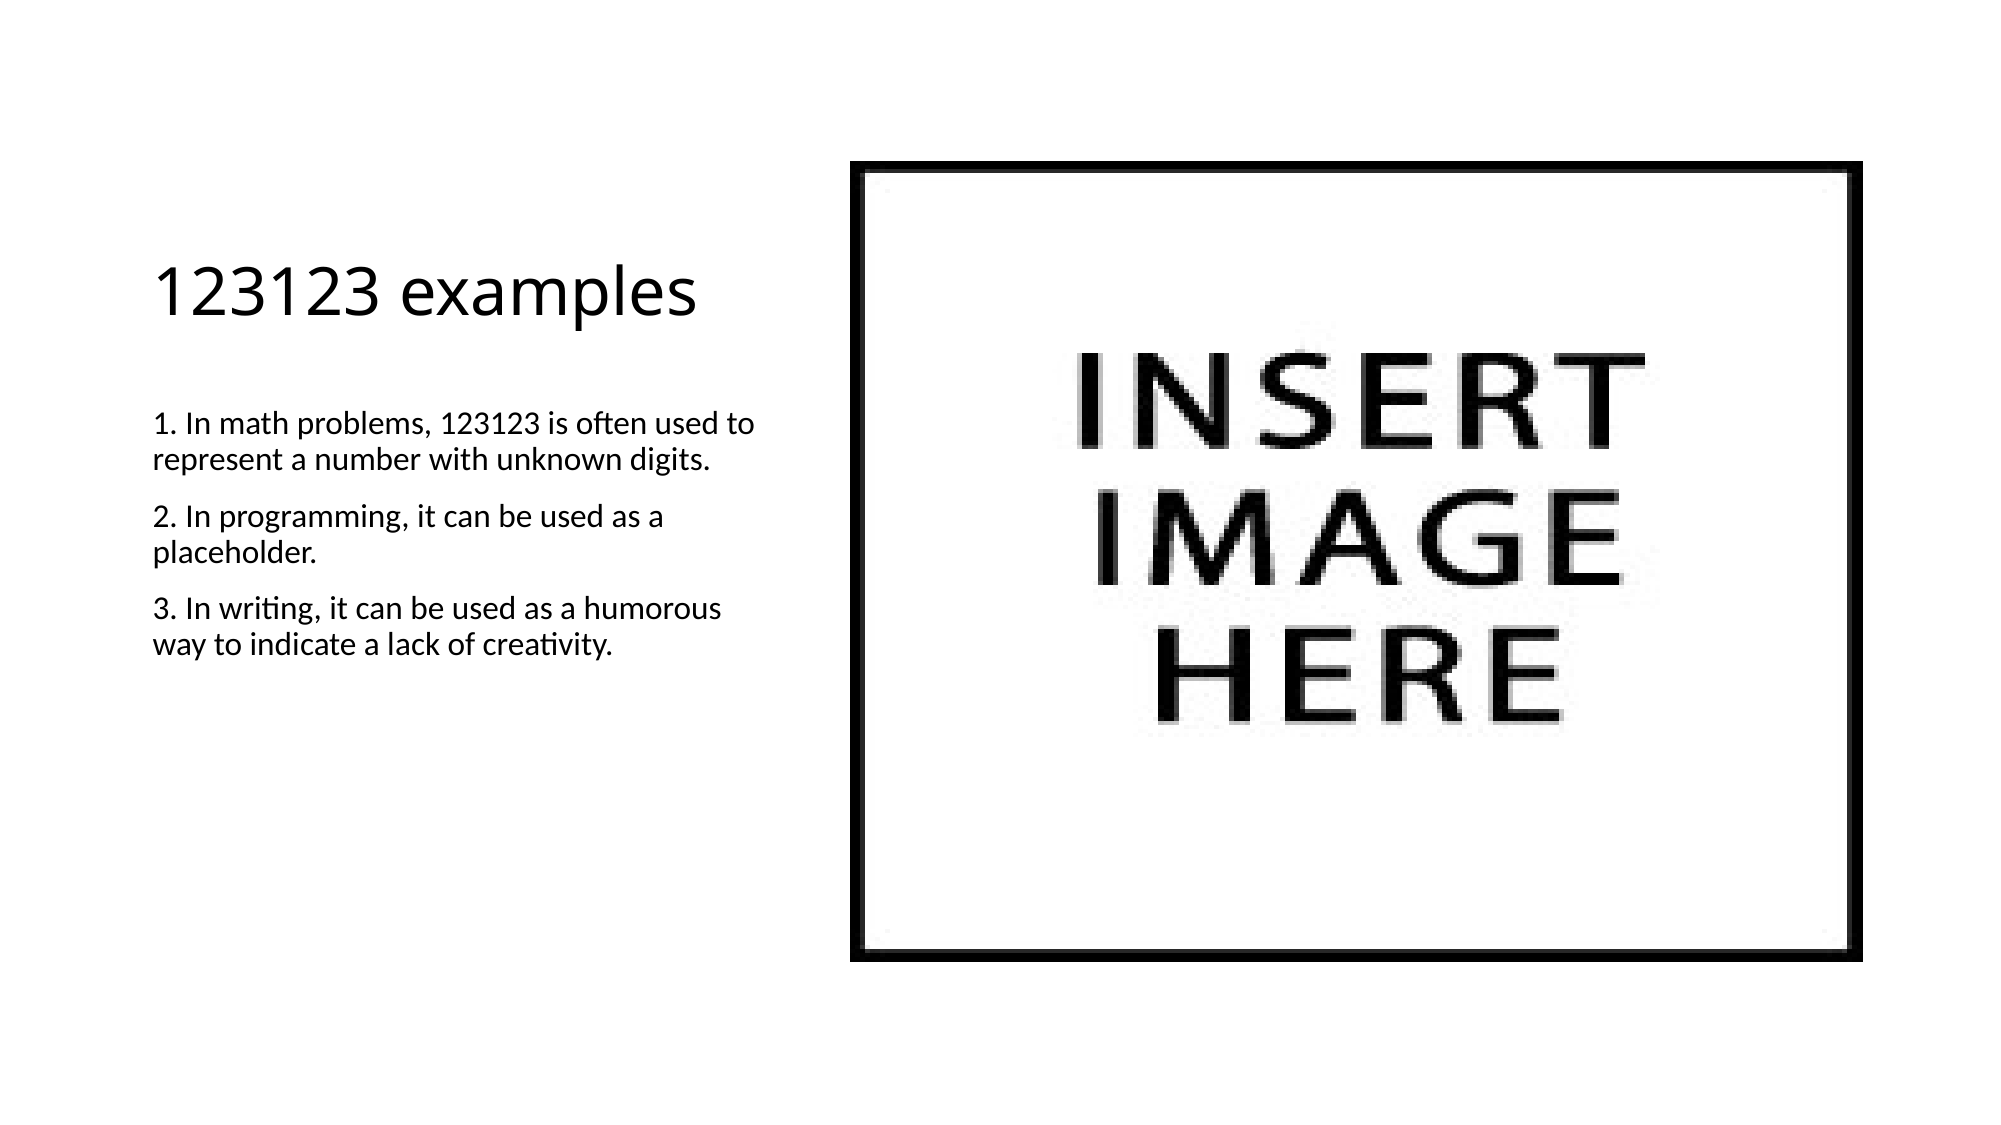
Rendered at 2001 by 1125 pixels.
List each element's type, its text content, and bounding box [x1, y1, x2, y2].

title 123123 examples [137, 75, 783, 337]
picture [850, 161, 1863, 962]
list 1. In math problems, 123123 is often used to represent a number with unknown digits. 2. In programming, it can be used as a placeholder. 3. In writing, it can be used as a humorous way to indicate a lack of creativity. [137, 337, 783, 963]
